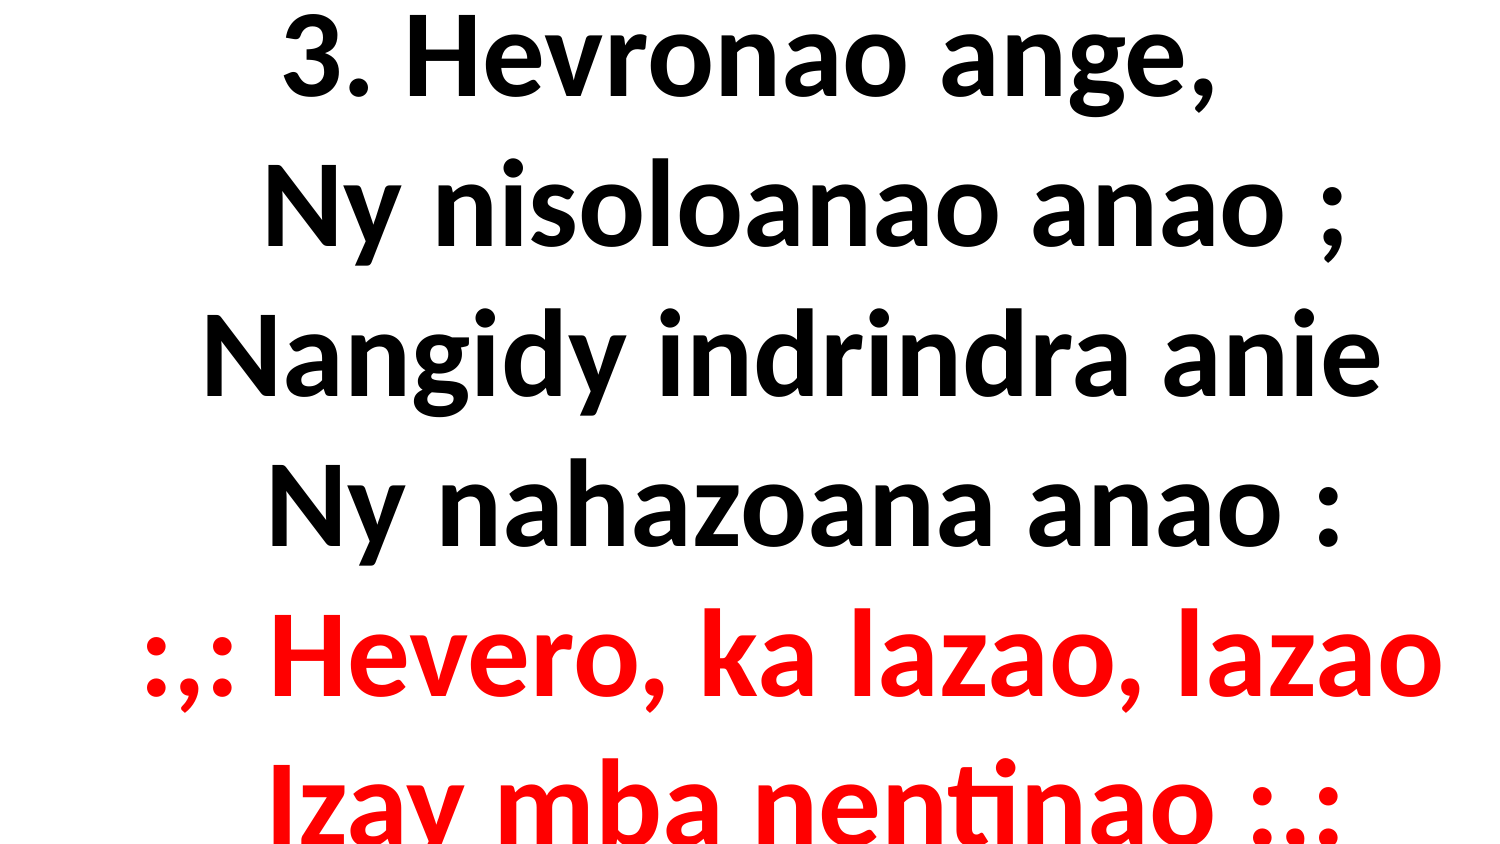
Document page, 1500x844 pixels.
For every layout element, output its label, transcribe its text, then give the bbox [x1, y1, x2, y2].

title 3. Hevronao ange, Ny nisoloanao anao ; Nangidy indrindra anie Ny nahazoana anao : :,: Hevero, ka lazao, lazao Izay mba nentinao :,: [0, 0, 1500, 844]
